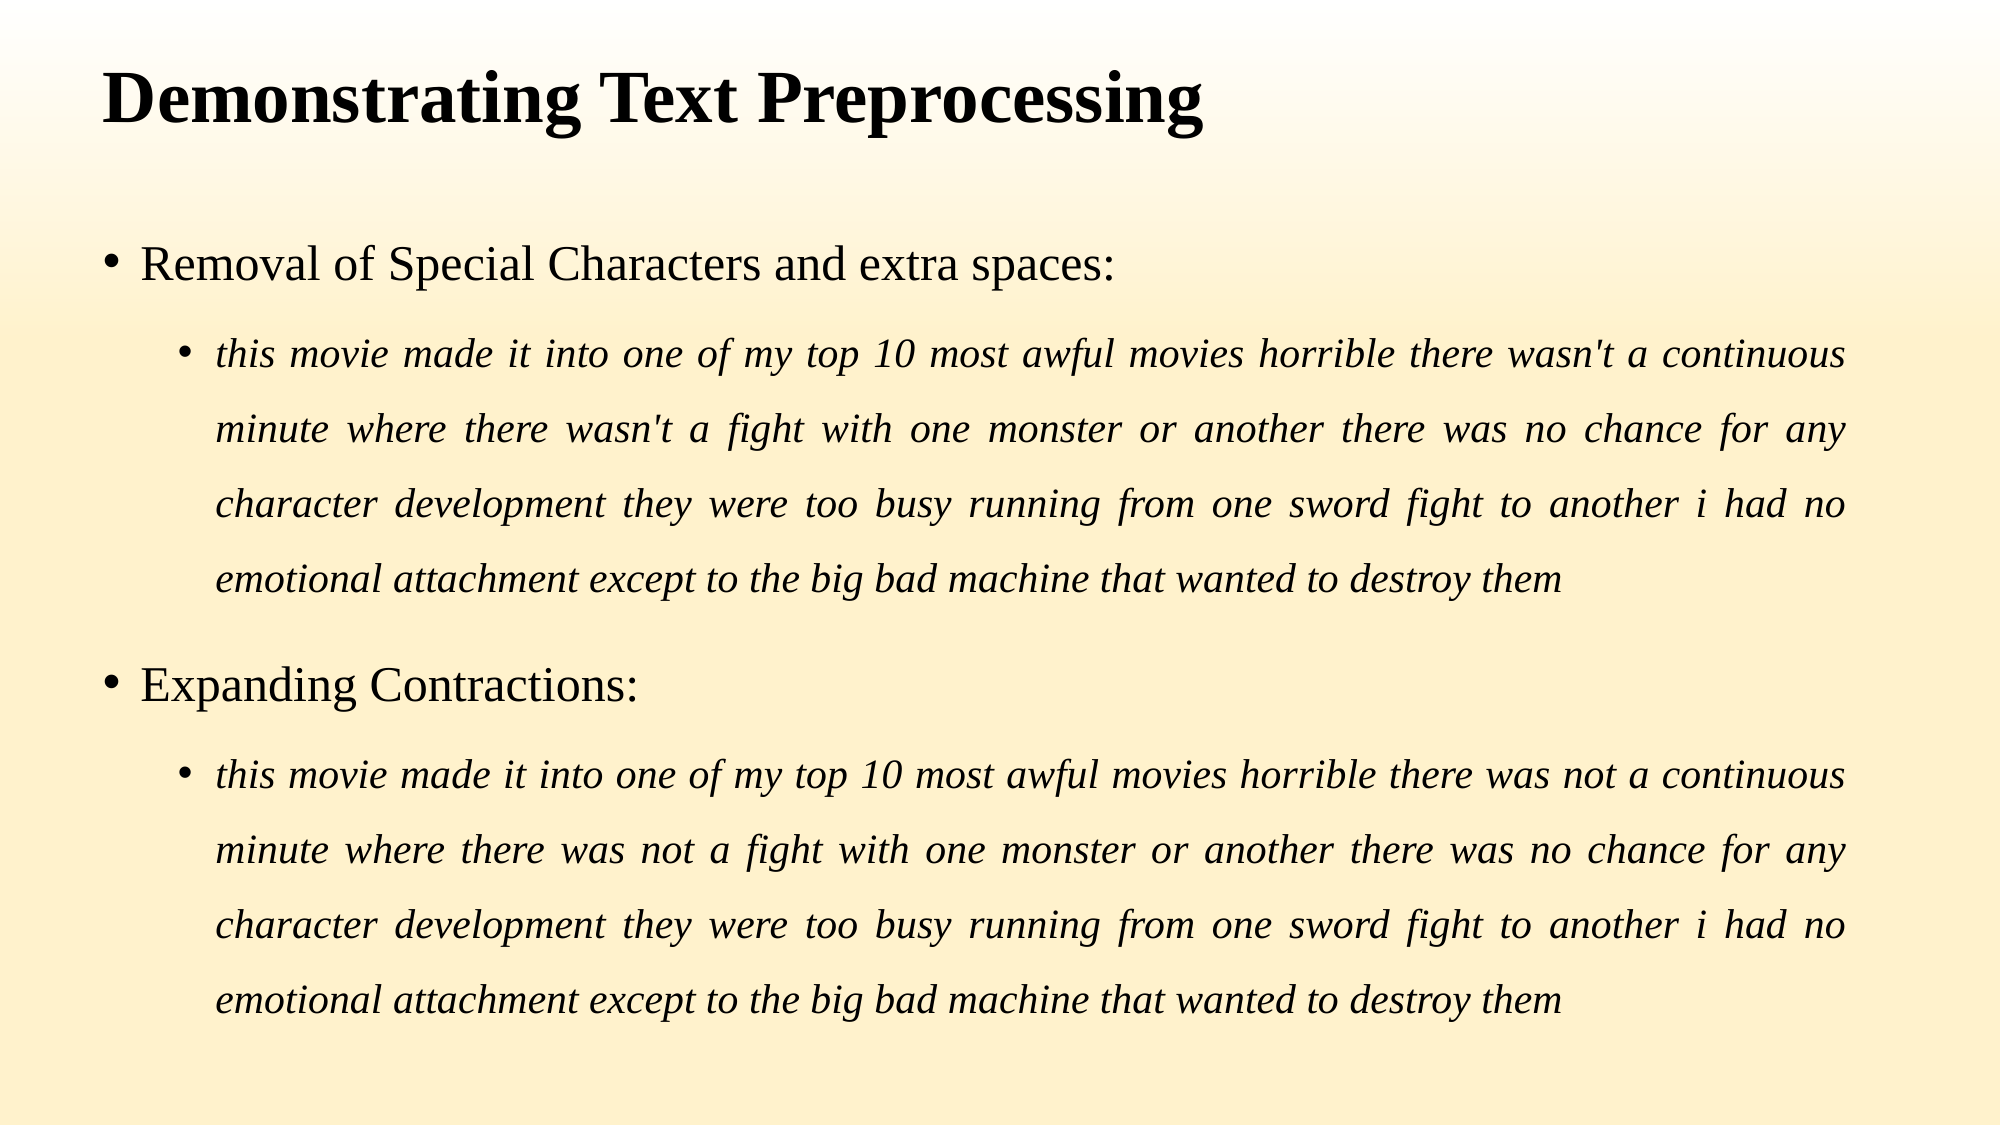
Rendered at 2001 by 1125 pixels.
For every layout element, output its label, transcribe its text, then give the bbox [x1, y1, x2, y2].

title Demonstrating Text Preprocessing [87, 16, 1813, 180]
list Removal of Special Characters and extra spaces: this movie made it into one of my top 10 most awful movies horrible there wasn't a continuous minute where there wasn't a fight with one monster or another there was no chance for any character development they were too busy running from one sword fight to another i had no emotional attachment except to the big bad machine that wanted to destroy them Expanding Contractions: this movie made it into one of my top 10 most awful movies horrible there was not a continuous minute where there was not a fight with one monster or another there was no chance for any character development they were too busy running from one sword fight to another i had no emotional attachment except to the big bad machine that wanted to destroy them [87, 192, 1863, 1054]
